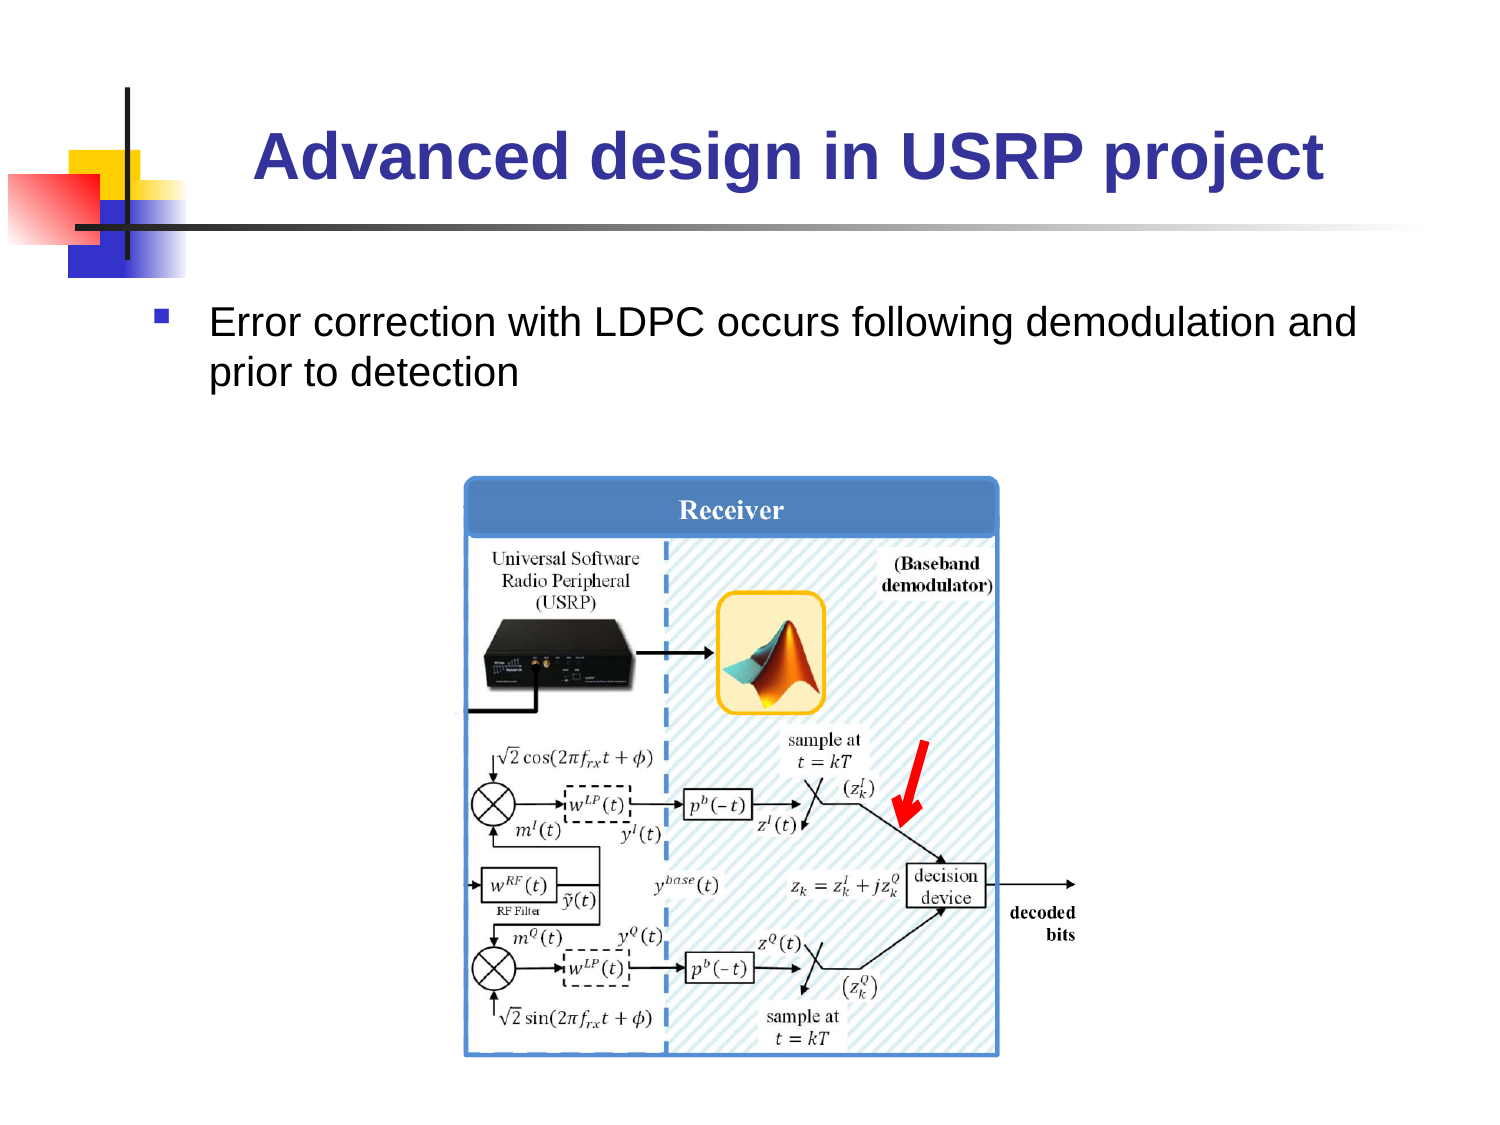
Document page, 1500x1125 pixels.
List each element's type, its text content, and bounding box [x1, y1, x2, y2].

picture [453, 466, 1088, 1062]
list Error correction with LDPC occurs following demodulation and prior to detection [137, 287, 1438, 1069]
title Advanced design in USRP project [150, 50, 1429, 200]
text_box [899, 740, 926, 829]
